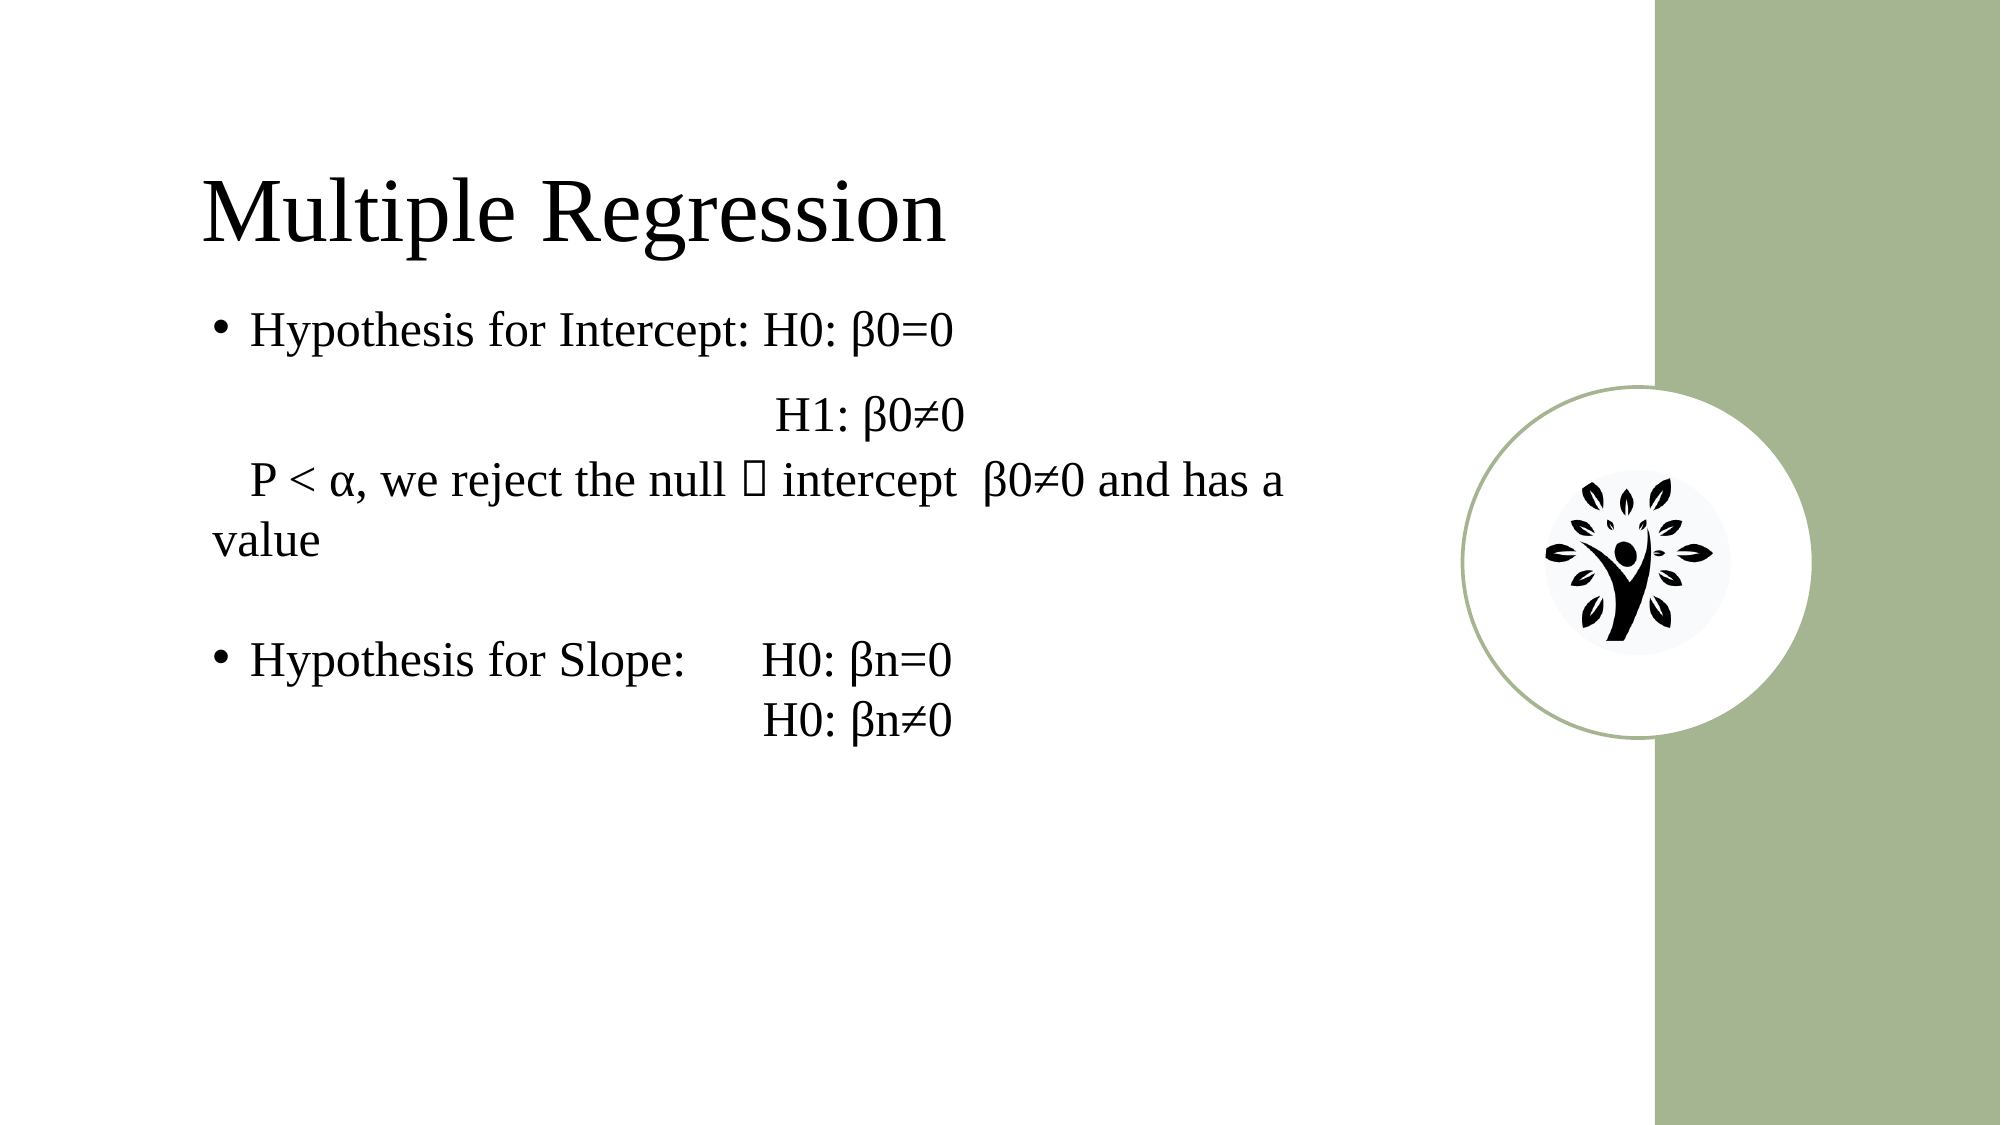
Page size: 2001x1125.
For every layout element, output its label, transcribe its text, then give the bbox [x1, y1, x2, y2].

text_box [1461, 385, 1815, 740]
text_box [1654, 0, 2000, 1125]
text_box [1544, 468, 1732, 657]
list Hypothesis for Intercept: H0: β0=0 H1: β0≠0 P < α, we reject the null  intercept β0≠0 and has a value Hypothesis for Slope: H0: βn=0 H0: βn≠0 [212, 296, 1362, 961]
title Multiple Regression [186, 102, 1413, 321]
